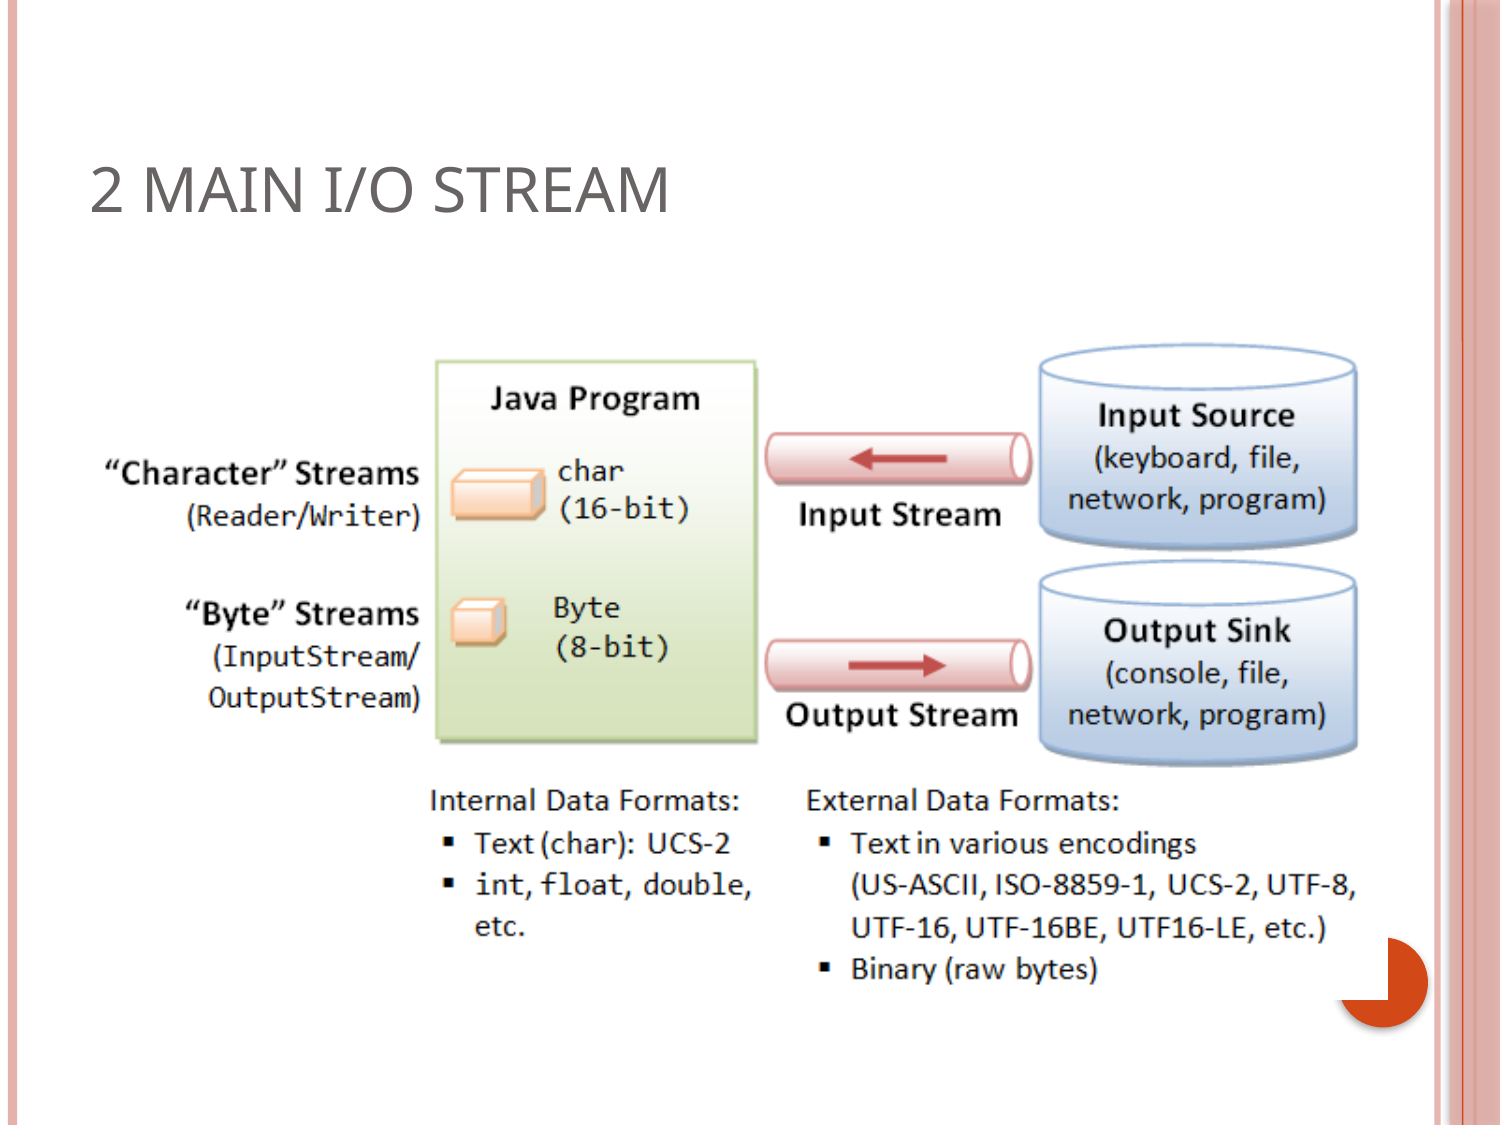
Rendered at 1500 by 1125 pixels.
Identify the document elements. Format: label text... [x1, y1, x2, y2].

title 2 main I/O Stream [75, 45, 1300, 233]
picture [93, 324, 1388, 1001]
